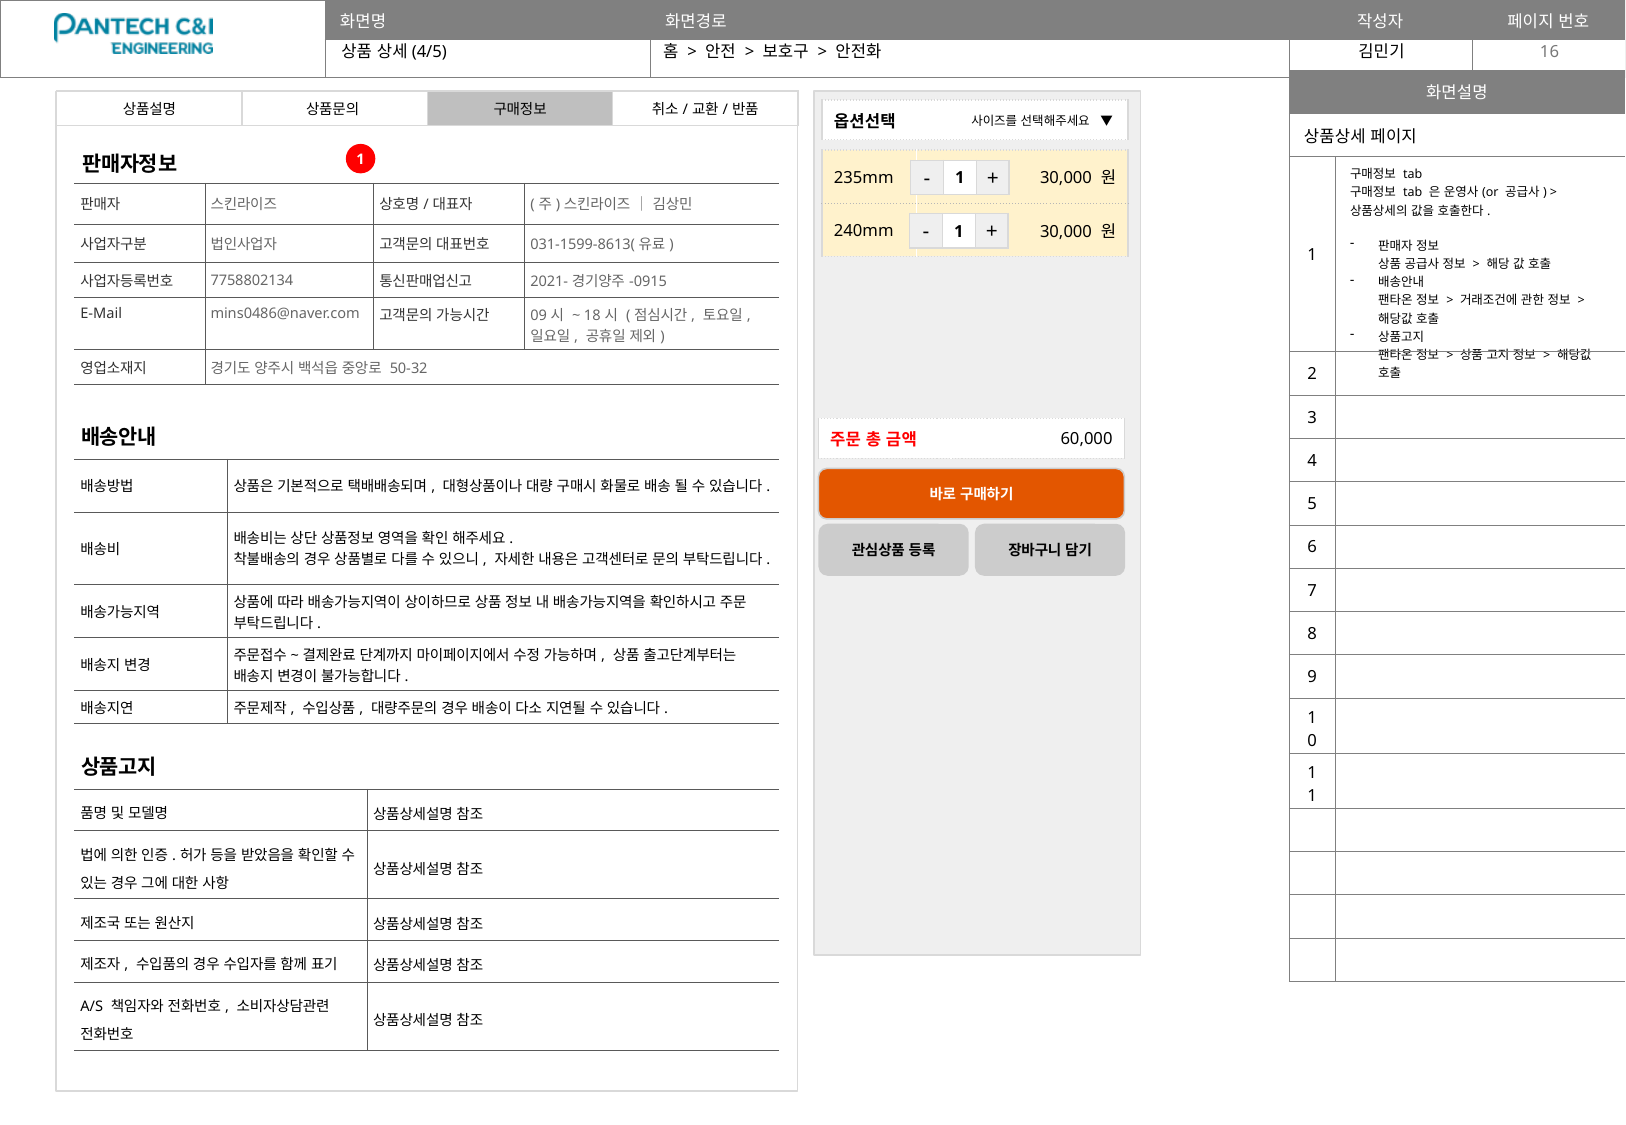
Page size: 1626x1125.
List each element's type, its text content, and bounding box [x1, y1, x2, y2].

table_cell 240mm [823, 204, 916, 256]
table_header - [911, 161, 943, 194]
table_header 상품설명 [57, 92, 241, 125]
table_cell 8 [1290, 612, 1335, 654]
table_header 주문 총 금액 [819, 418, 950, 458]
text_box 1 [345, 143, 376, 174]
table_cell 사업자구분 [74, 225, 205, 262]
table_header 상품은 기본적으로 택배배송되며, 대형상품이나 대량 구매시 화물로 배송 될 수 있습니다. [228, 460, 779, 512]
table_header 상품문의 [243, 92, 427, 125]
table_cell [1290, 809, 1335, 851]
table_cell [1336, 612, 1625, 654]
table_cell [1336, 396, 1625, 438]
table_cell [1336, 939, 1625, 981]
table_header 235mm [823, 150, 916, 204]
table_cell 법인사업자 [206, 225, 373, 262]
slide_number 16 [1474, 33, 1625, 70]
table_cell 배송비 [74, 513, 227, 584]
table_cell [1336, 352, 1625, 395]
table_header 사이즈를 선택해주세요 ▼ [936, 100, 1127, 140]
table_cell 1 [1290, 157, 1335, 351]
table_header + [976, 214, 1007, 247]
table_cell [1336, 754, 1625, 808]
table_header 구매정보 [428, 92, 612, 125]
text_box [813, 91, 1141, 955]
table_cell [1336, 809, 1625, 851]
table_cell 주문접수~결제완료 단계까지 마이페이지에서 수정 가능하며, 상품 출고단계부터는 배송지 변경이 불가능합니다. [228, 638, 779, 690]
table_cell [1290, 939, 1335, 981]
table_cell 법에 의한 인증.허가 등을 받았음을 확인할 수 있는 경우 그에 대한 사항 [74, 831, 367, 898]
table_cell [1336, 569, 1625, 611]
table_cell 30,000 원 [917, 204, 1127, 256]
table_header 취소/교환/반품 [613, 92, 797, 125]
table_cell 3 [1290, 396, 1335, 438]
table_header 상호명/대표자 [374, 184, 524, 224]
table_cell 9 [1290, 655, 1335, 698]
table_cell 영업소재지 [74, 350, 205, 384]
text_box 상품고지 [66, 746, 173, 787]
table_cell 2021-경기양주-0915 [525, 263, 779, 297]
table_cell [1336, 895, 1625, 938]
table_cell [1336, 526, 1625, 568]
text_box [56, 126, 798, 1092]
table_cell 상품상세설명 참조 [368, 899, 779, 940]
table_cell 고객문의 가능시간 [374, 298, 524, 349]
table_cell [1336, 655, 1625, 698]
table_header 판매자 [74, 184, 205, 224]
text_box 배송안내 [66, 416, 173, 456]
table_cell [1336, 439, 1625, 481]
table_cell 2 [1290, 352, 1335, 395]
table_header - [910, 214, 942, 247]
table_cell 배송가능지역 [74, 585, 227, 637]
table_cell 배송지연 [74, 691, 227, 723]
table_cell 7758802134 [206, 263, 373, 297]
table_cell 경기도 양주시 백석읍 중앙로 50-32 [206, 350, 779, 384]
table_cell 상품상세설명 참조 [368, 941, 779, 982]
table_cell [1336, 482, 1625, 525]
table_header 품명 및 모델명 [74, 790, 367, 830]
text_box 바로 구매하기 [818, 468, 1125, 519]
table_cell 상품상세설명 참조 [368, 983, 779, 1050]
table_cell 통신판매업신고 [374, 263, 524, 297]
text_box 장바구니 담기 [975, 524, 1125, 576]
table_cell [1336, 699, 1625, 753]
table_header + [977, 161, 1008, 194]
table_cell 상품상세설명 참조 [368, 831, 779, 898]
table_cell [1290, 895, 1335, 938]
text_box 관심상품 등록 [819, 524, 968, 576]
table_cell 고객문의 대표번호 [374, 225, 524, 262]
table_header 1 [944, 161, 976, 194]
table_cell 5 [1290, 482, 1335, 525]
table_cell 구매정보 tab 구매정보 tab 은 운영사(or 공급사) > 상품상세의 값을 호출한다. 판매자 정보 상품 공급사 정보 > 해당 값 호출 배송안내 팬타온 정보 > 거래조건에 관한 정보 > 해당값 호출 상품고지 팬타온 정보 > 상품 고지 정보 > 해당값 호출 [1336, 157, 1625, 351]
table_cell 10 [1290, 699, 1335, 753]
table_cell 배송비는 상단 상품정보 영역을 확인 해주세요. 착불배송의 경우 상품별로 다를 수 있으니, 자세한 내용은 고객센터로 문의 부탁드립니다. [228, 513, 779, 584]
table_header 배송방법 [74, 460, 227, 512]
table_cell E-Mail [74, 298, 205, 349]
table_header 60,000 [952, 418, 1124, 458]
table_header 스킨라이즈 [206, 184, 373, 224]
table_cell 6 [1290, 526, 1335, 568]
table_cell 배송지 변경 [74, 638, 227, 690]
table_cell 사업자등록번호 [74, 263, 205, 297]
table_cell 제조국 또는 원산지 [74, 899, 367, 940]
picture [54, 13, 213, 54]
table_header 화면설명 [1290, 71, 1625, 113]
table_header 옵션선택 [823, 100, 935, 140]
table_header (주)스킨라이즈 │ 김상민 [525, 184, 779, 224]
text_box 상품 상세(4/5) [326, 33, 648, 68]
table_cell 11 [1290, 754, 1335, 808]
table_cell mins0486@naver.com [206, 298, 373, 349]
table_cell 제조자, 수입품의 경우 수입자를 함께 표기 [74, 941, 367, 982]
table_header 1 [943, 214, 975, 247]
table_header 상품상세설명 참조 [368, 790, 779, 830]
table_cell 09시 ~ 18시 (점심시간, 토요일, 일요일, 공휴일 제외) [525, 298, 779, 349]
table_cell 4 [1290, 439, 1335, 481]
table_cell 031-1599-8613(유료) [525, 225, 779, 262]
table_cell 상품상세 페이지 [1290, 114, 1625, 156]
table_cell 7 [1290, 569, 1335, 611]
text_box 홈 > 안전 > 보호구 > 안전화 [648, 33, 971, 68]
table_cell 주문제작, 수입상품, 대량주문의 경우 배송이 다소 지연될 수 있습니다. [228, 691, 779, 723]
table_cell A/S 책임자와 전화번호, 소비자상담관련 전화번호 [74, 983, 367, 1050]
table_header 30,000 원 [917, 150, 1127, 204]
table_cell [1336, 852, 1625, 894]
text_box 판매자정보 [67, 142, 193, 183]
table_cell [1290, 852, 1335, 894]
table_cell 상품에 따라 배송가능지역이 상이하므로 상품 정보 내 배송가능지역을 확인하시고 주문 부탁드립니다. [228, 585, 779, 637]
